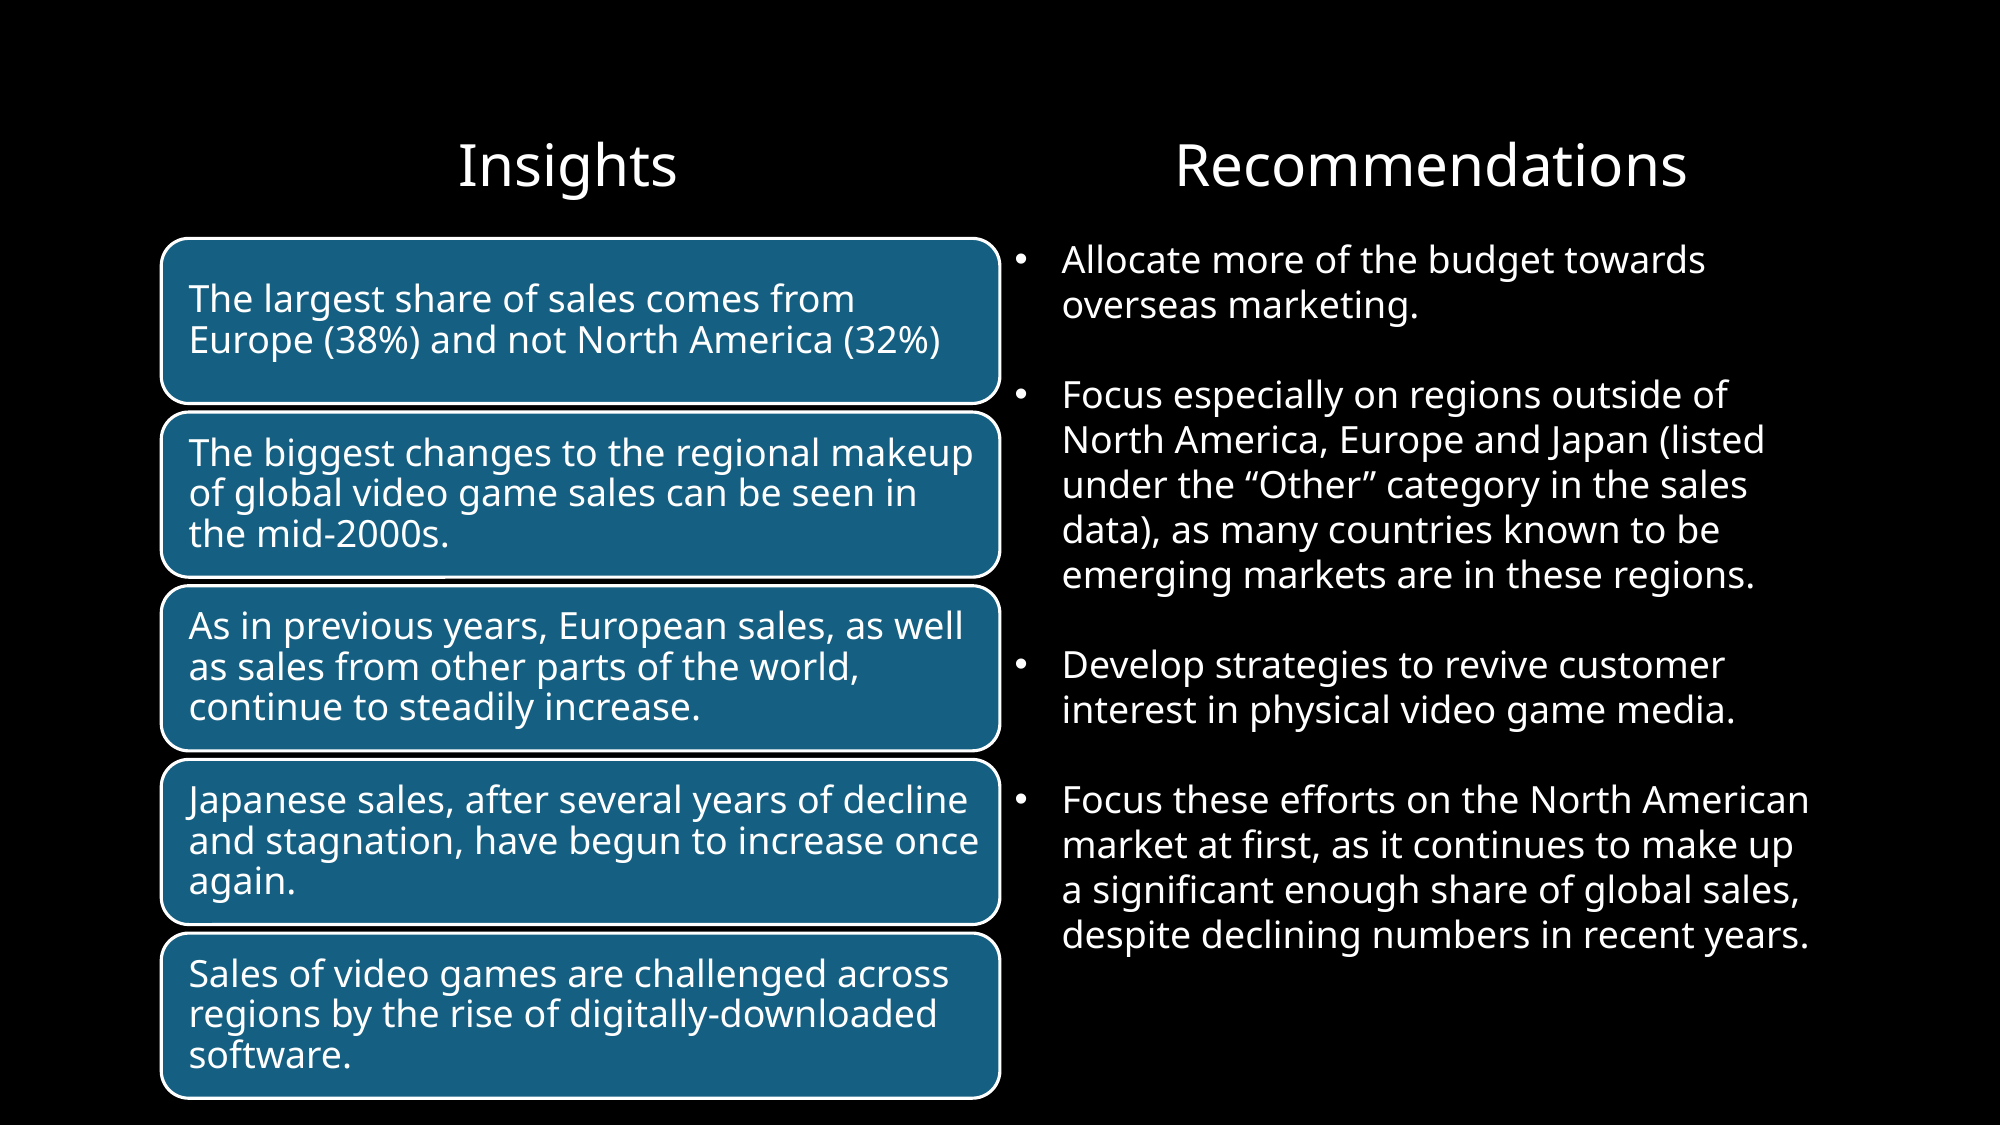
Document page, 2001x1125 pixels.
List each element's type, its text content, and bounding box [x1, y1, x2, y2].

text_box Allocate more of the budget towards overseas marketing. Focus especially on regions outside of North America, Europe and Japan (listed under the “Other” category in the sales data), as many countries known to be emerging markets are in these regions. Develop strategies to revive customer interest in physical video game media. Focus these efforts on the North American market at first, as it continues to make up a significant enough share of global sales, despite declining numbers in recent years. [1001, 228, 1839, 1054]
list Insights [137, 129, 999, 208]
text_box Recommendations [999, 128, 1863, 208]
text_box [160, 228, 1001, 1108]
